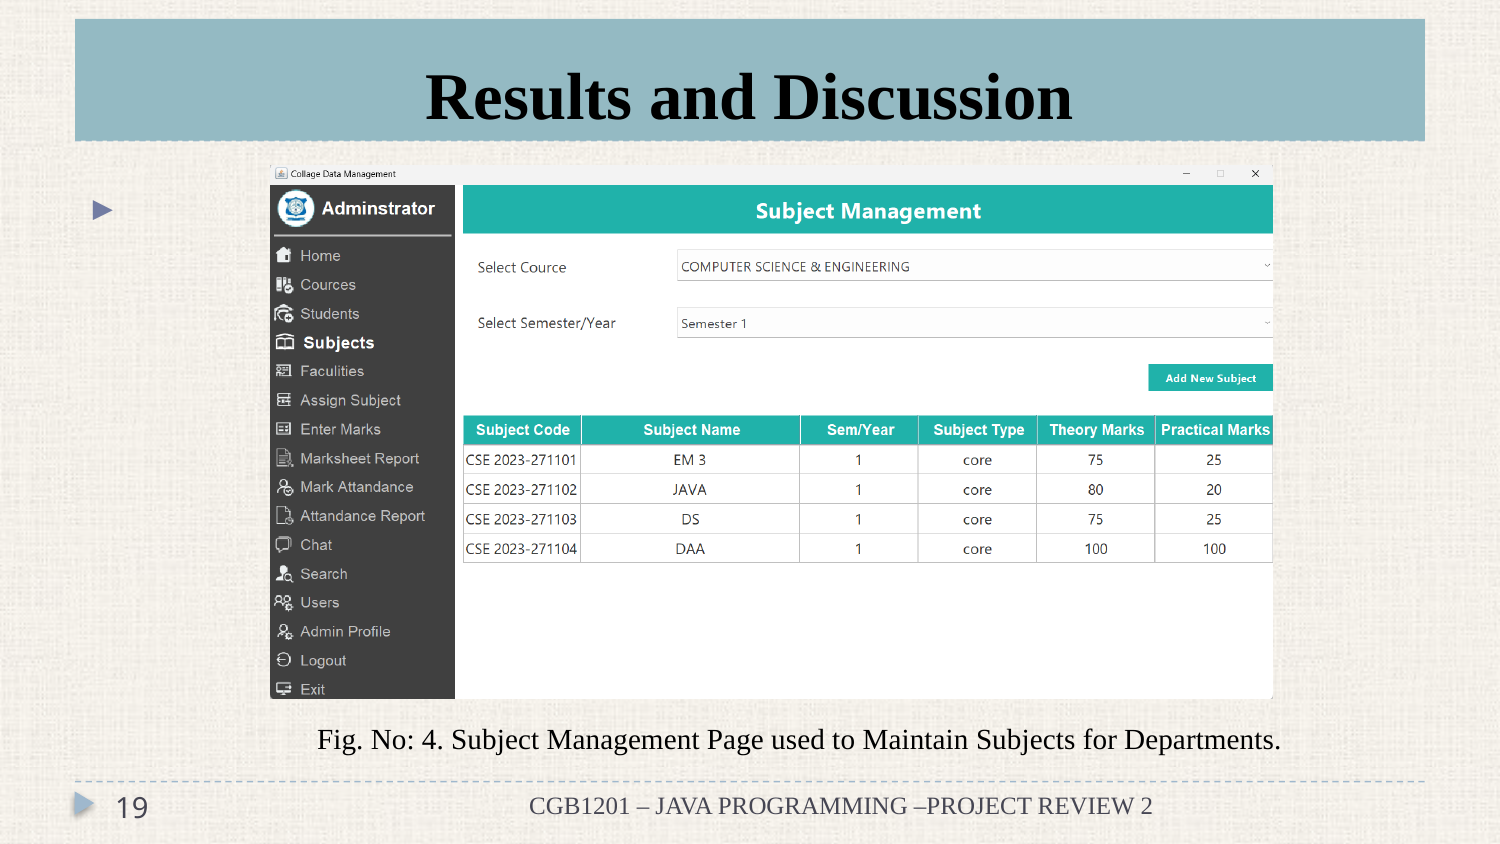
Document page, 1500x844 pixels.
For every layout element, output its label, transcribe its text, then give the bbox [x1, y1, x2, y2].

footer CGB1201 – JAVA PROGRAMMING –PROJECT REVIEW 2 [512, 782, 1175, 844]
title Results and Discussion [75, 75, 1425, 141]
picture [270, 165, 1273, 699]
slide_number 19 [100, 782, 426, 827]
list [74, 174, 1425, 782]
text_box Fig. No: 4. Subject Management Page used to Maintain Subjects for Departments. [302, 695, 1309, 764]
text_box [0, 0, 1500, 75]
text_box [255, 160, 1500, 236]
